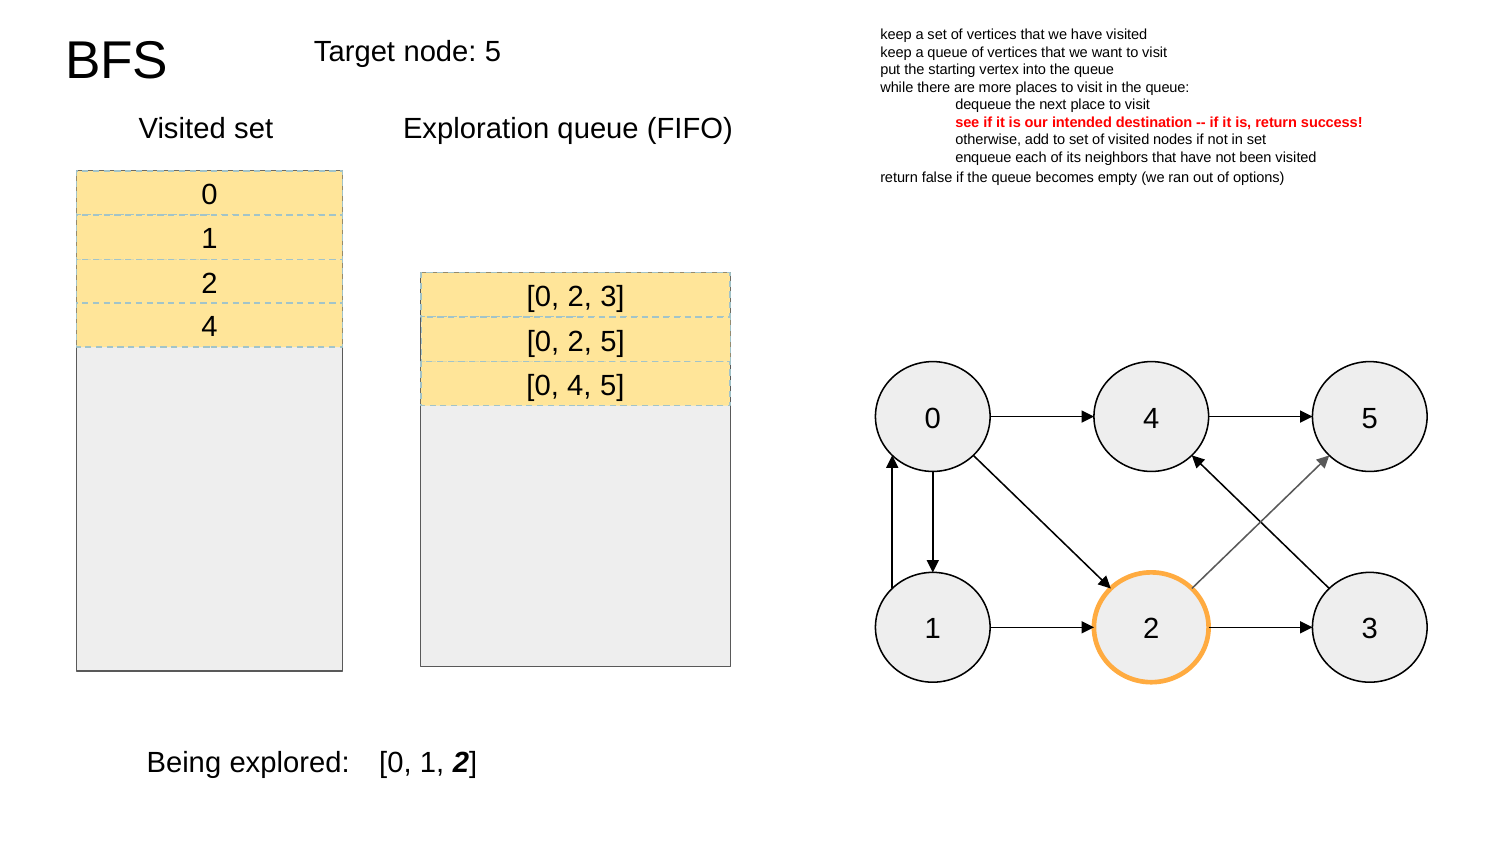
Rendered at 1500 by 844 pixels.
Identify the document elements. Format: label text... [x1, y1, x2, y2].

title BFS [50, 10, 317, 104]
text_box [0, 2, 3] [421, 272, 731, 317]
text_box Visited set [123, 94, 296, 159]
text_box 1 [76, 215, 343, 259]
text_box [0, 2, 5] [421, 317, 731, 362]
text_box keep a set of vertices that we have visited keep a queue of vertices that we want to visit put the starting vertex into the queue while there are more places to visit in the queue: dequeue the next place to visit see if it is our intended destination -- if it is, return success! otherwise, add to set of visited nodes if not in set enqueue each of its neighbors that have not been visited return false if the queue becomes empty (we ran out of options) [865, 10, 1400, 200]
text_box Exploration queue (FIFO) [388, 94, 764, 159]
text_box Target node: 5 [299, 17, 526, 83]
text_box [875, 361, 1428, 683]
text_box [76, 348, 343, 671]
text_box [0, 4, 5] [420, 361, 730, 406]
text_box Being explored: [131, 728, 364, 794]
text_box [420, 362, 731, 667]
text_box 2 [76, 259, 343, 302]
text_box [1191, 455, 1330, 589]
text_box 0 [76, 170, 343, 215]
text_box 4 [76, 302, 343, 348]
text_box [0, 1, 2] [364, 728, 502, 794]
